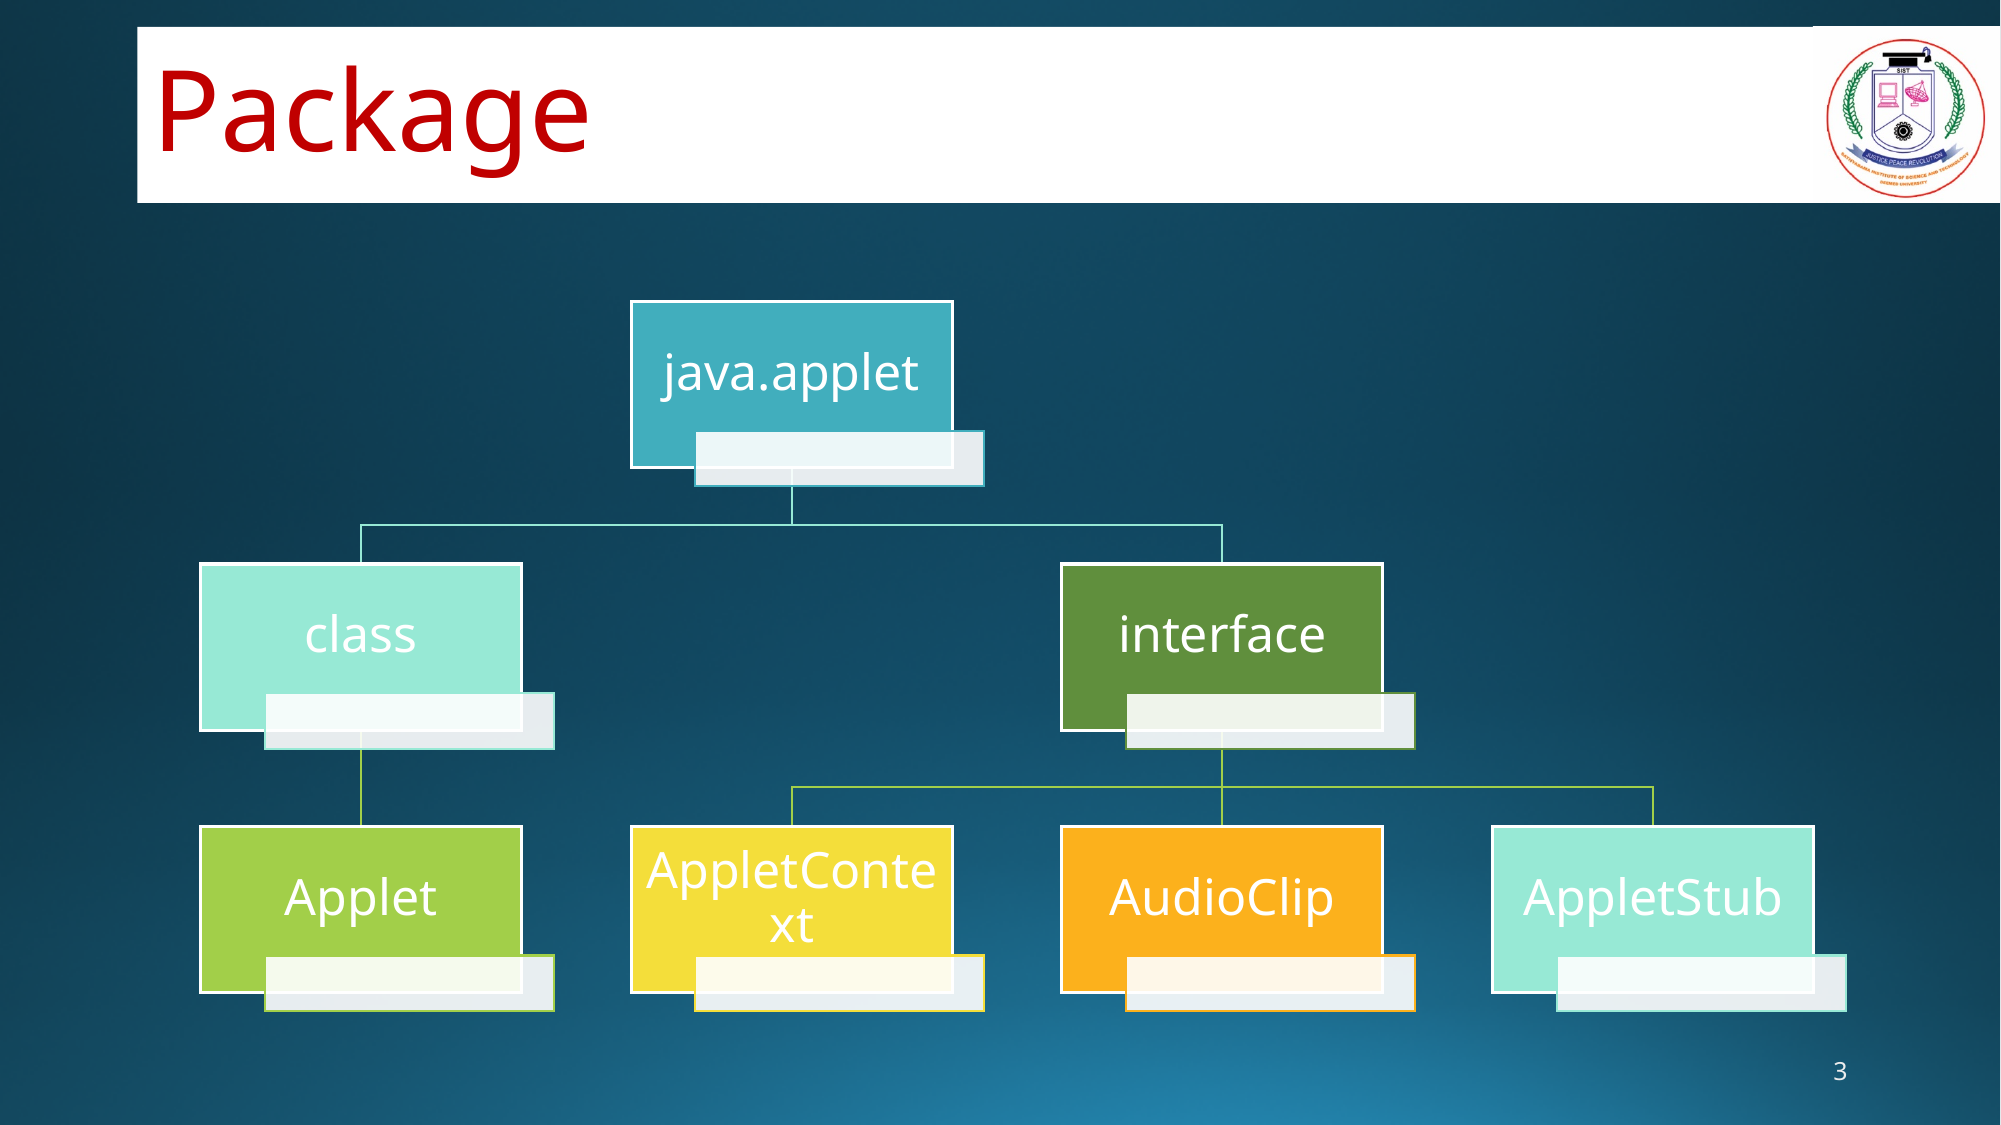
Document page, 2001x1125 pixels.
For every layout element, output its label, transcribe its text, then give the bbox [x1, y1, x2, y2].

picture [0, 0, 2001, 1125]
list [183, 299, 1863, 1014]
slide_number 3 [1412, 1042, 1863, 1103]
title Package [137, 26, 1813, 203]
